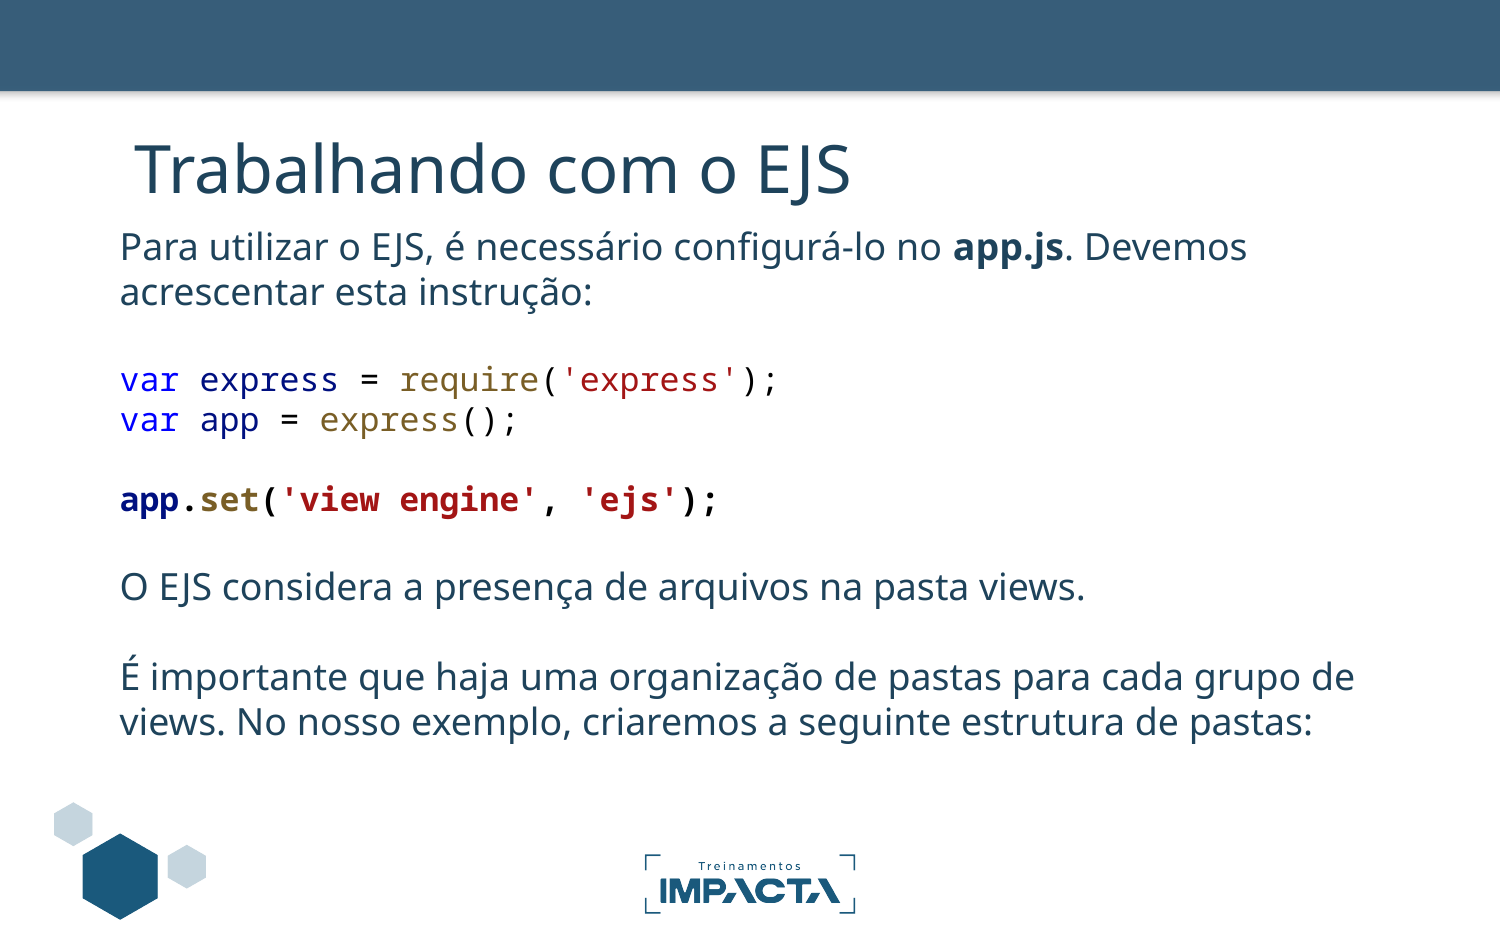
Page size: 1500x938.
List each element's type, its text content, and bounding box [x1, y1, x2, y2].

text_box Trabalhando com o EJS [120, 119, 868, 215]
text_box Para utilizar o EJS, é necessário configurá-lo no app.js. Devemos acrescentar esta instrução: var express = require('express'); var app = express(); app.set('view engine', 'ejs'); O EJS considera a presença de arquivos na pasta views. É importante que haja uma organização de pastas para cada grupo de views. No nosso exemplo, criaremos a seguinte estrutura de pastas: [104, 215, 1429, 750]
text_box [0, 0, 1500, 92]
picture [633, 847, 867, 921]
picture [54, 802, 206, 921]
